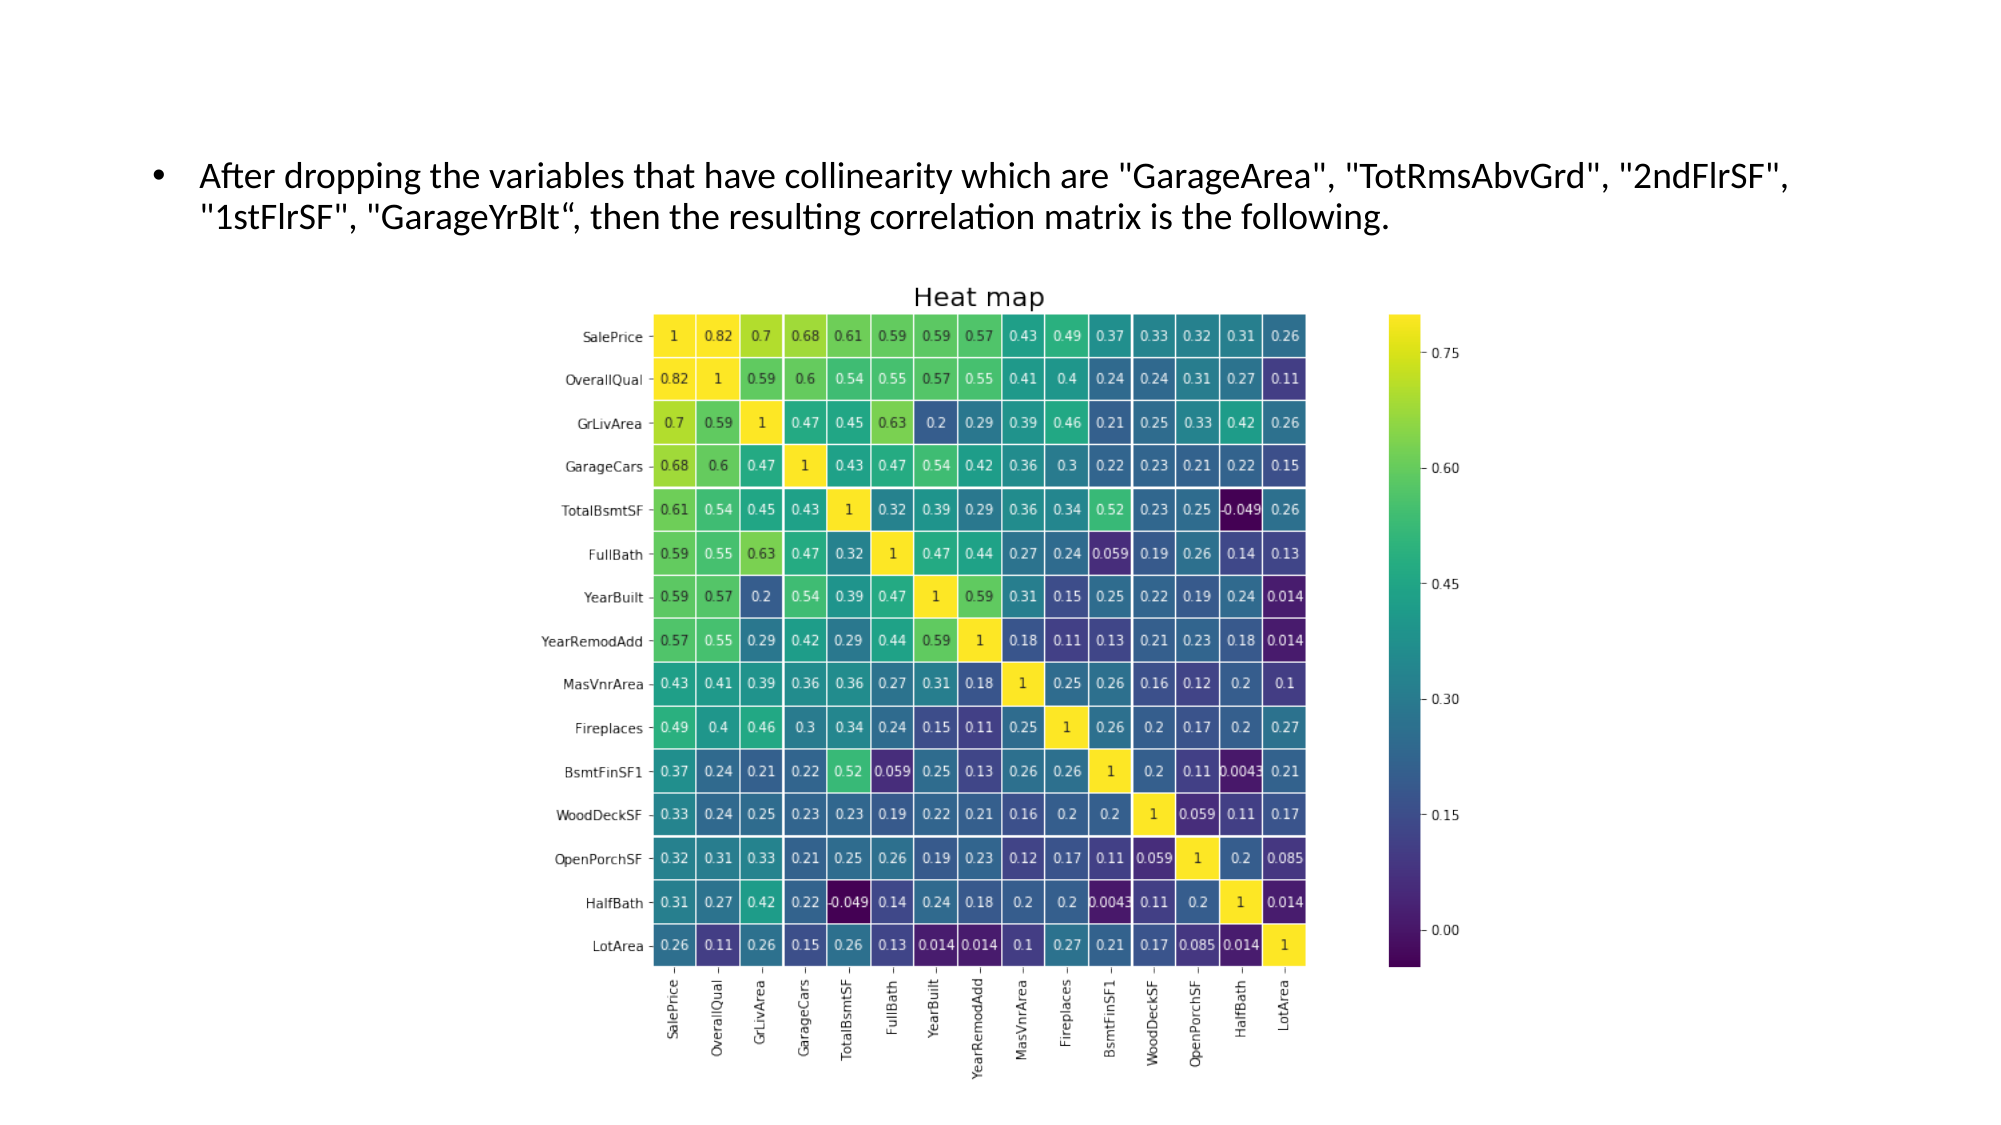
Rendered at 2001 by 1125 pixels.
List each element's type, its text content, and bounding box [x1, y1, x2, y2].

picture [531, 277, 1469, 1090]
text_box After dropping the variables that have collinearity which are "GarageArea", "TotRmsAbvGrd", "2ndFlrSF", "1stFlrSF", "GarageYrBlt“, then the resulting correlation matrix is the following. [137, 116, 1863, 278]
